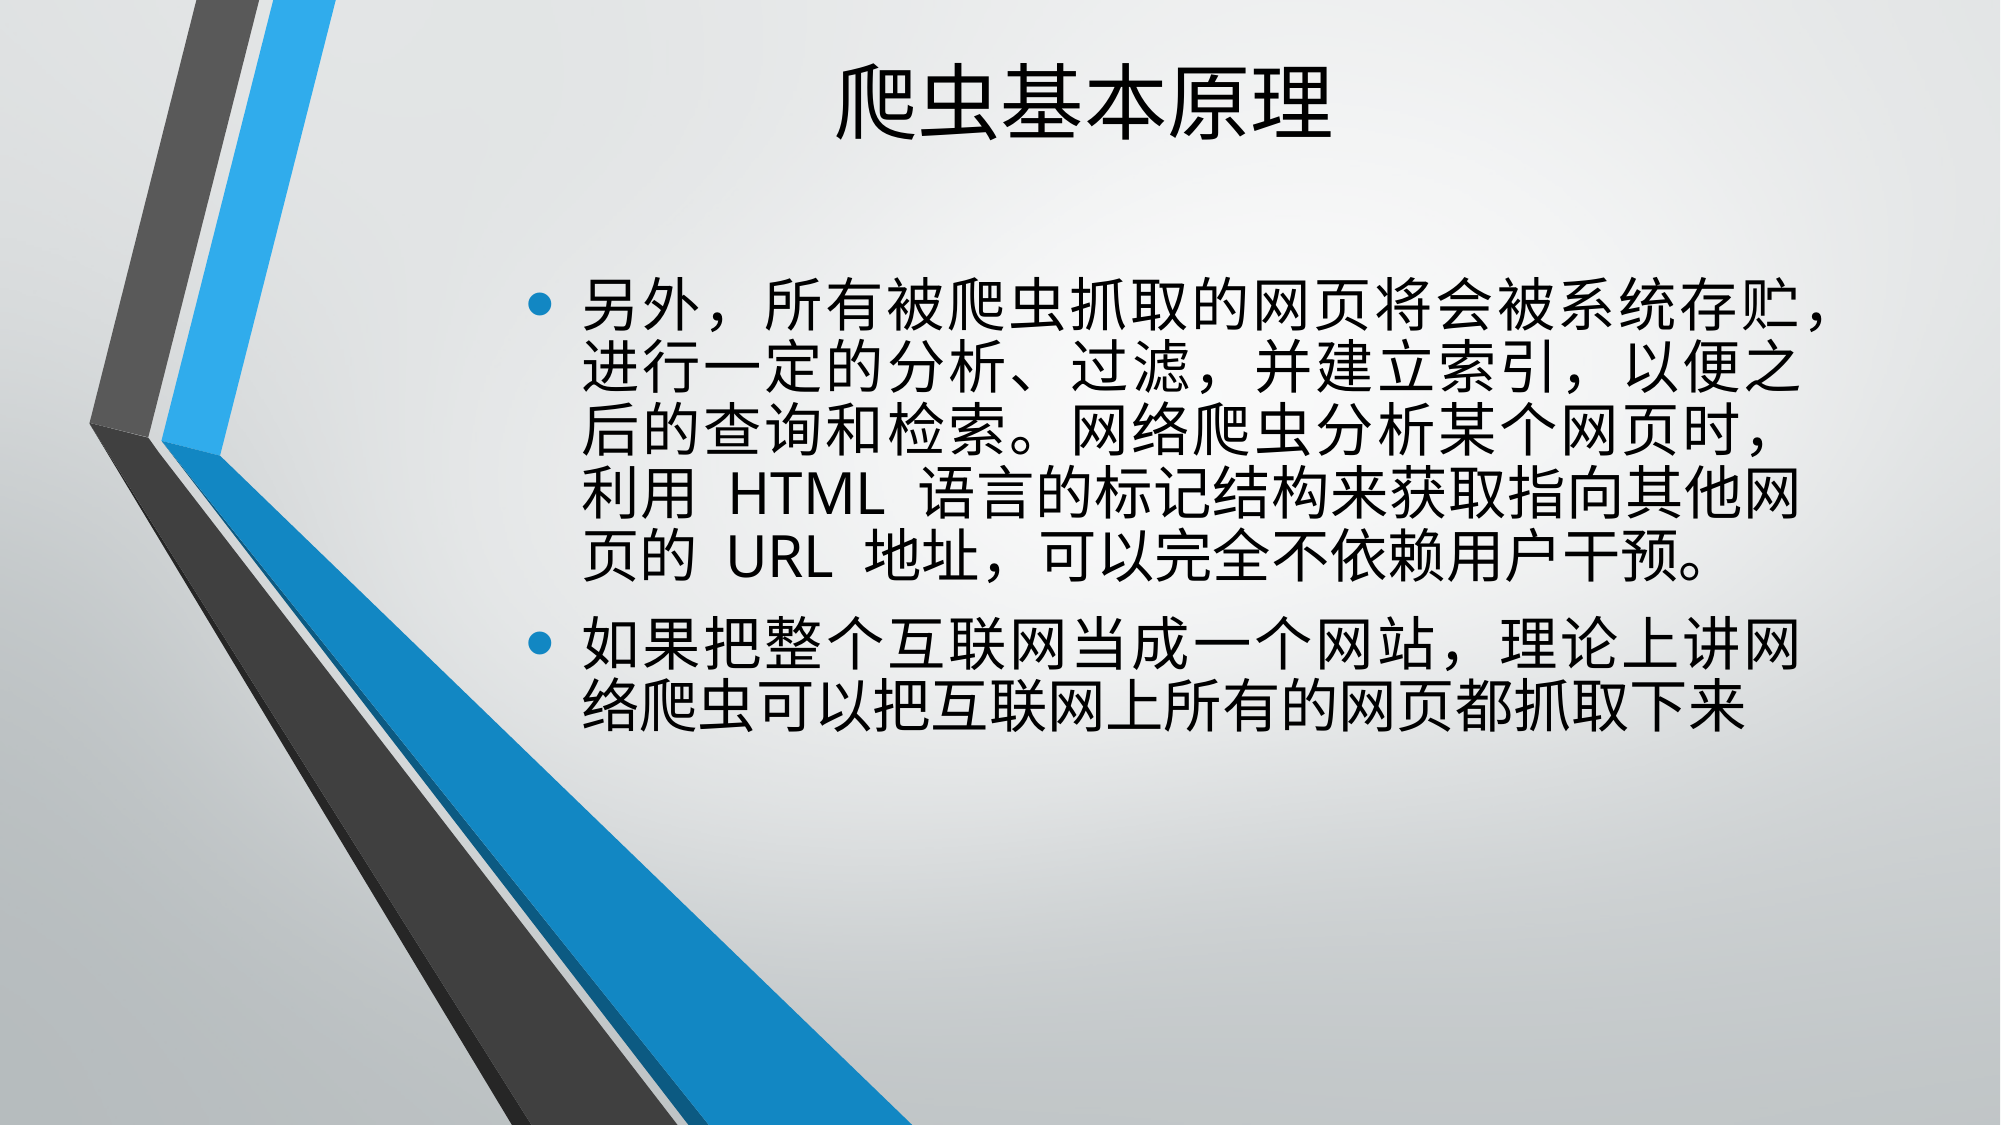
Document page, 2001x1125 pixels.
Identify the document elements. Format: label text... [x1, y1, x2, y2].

title 爬虫基本原理 [437, 0, 1750, 200]
list 另外，所有被爬虫抓取的网页将会被系统存贮，进行一定的分析、过滤，并建立索引，以便之后的查询和检索。网络爬虫分析某个网页时，利用 HTML 语言的标记结构来获取指向其他网页的 URL 地址，可以完全不依赖用户干预。 如果把整个互联网当成一个网站，理论上讲网络爬虫可以把互联网上所有的网页都抓取下来 [510, 268, 1818, 969]
